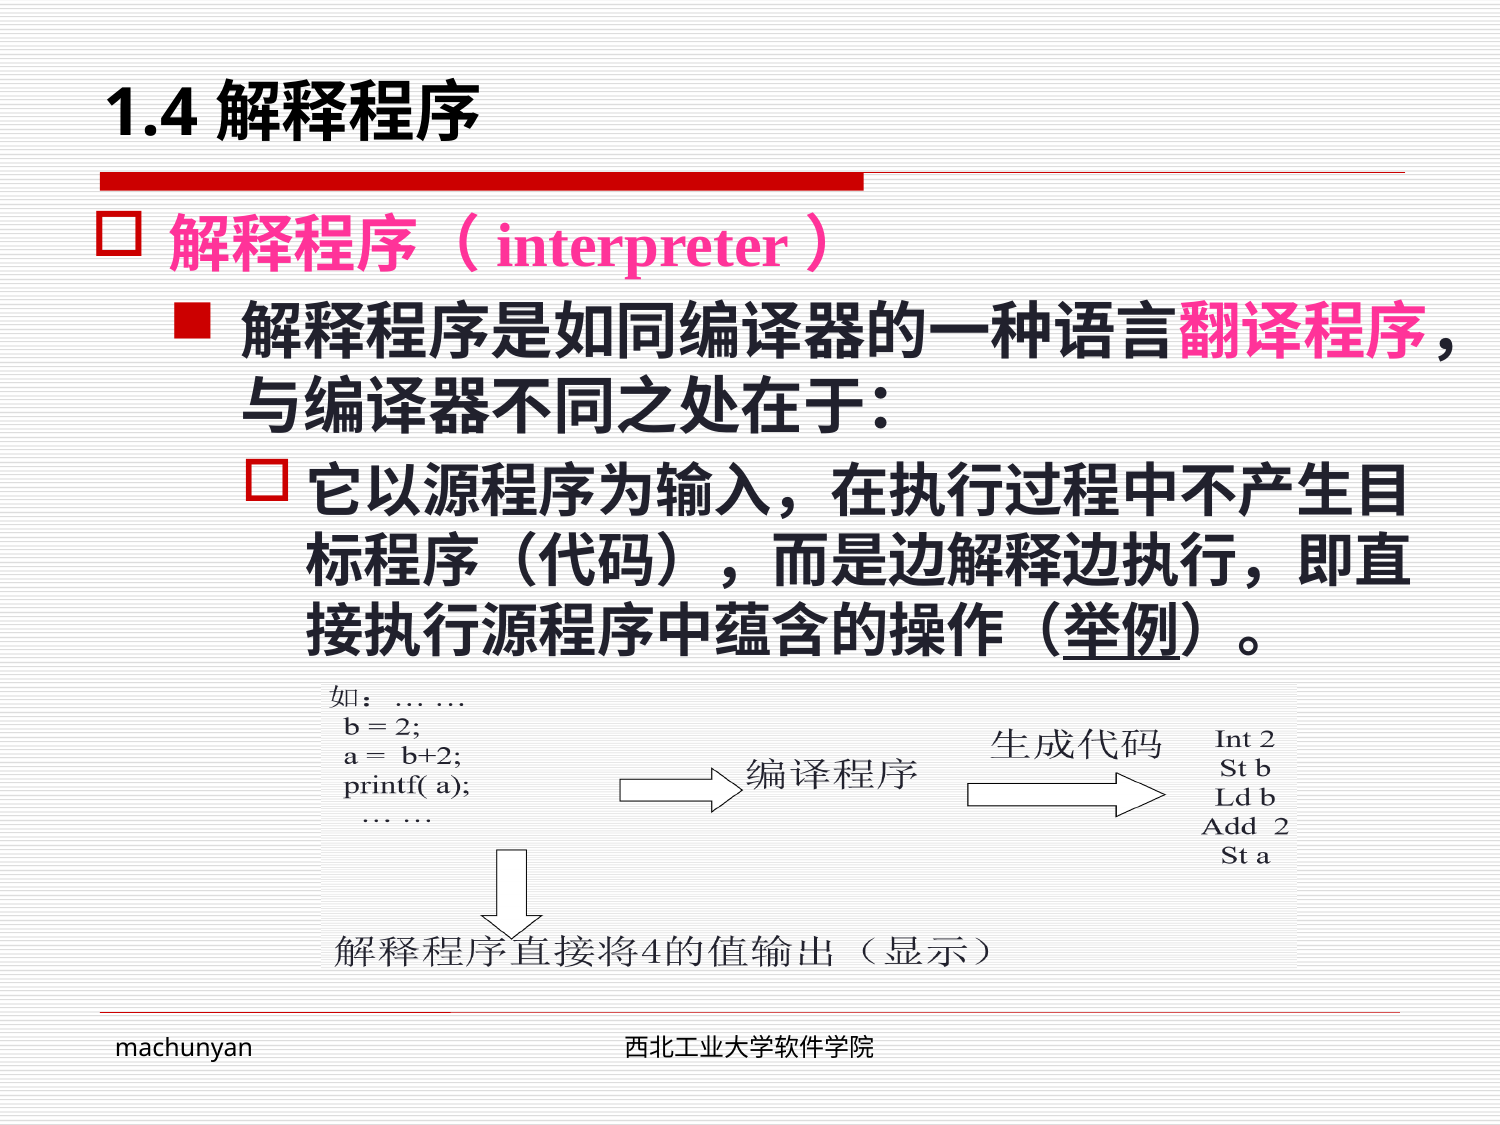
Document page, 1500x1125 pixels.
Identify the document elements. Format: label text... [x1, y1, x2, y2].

footer 西北工业大学软件学院 [512, 1024, 988, 1103]
slide_number [1074, 1024, 1401, 1103]
picture [0, 0, 1500, 1125]
list 解释程序（interpreter） 解释程序是如同编译器的一种语言翻译程序，与编译器不同之处在于： 它以源程序为输入，在执行过程中不产生目标程序（代码），而是边解释边执行，即直接执行源程序中蕴含的操作（举例）。 [76, 196, 1448, 684]
title 1.4解释程序 [88, 42, 1364, 157]
slide_number machunyan [99, 1024, 426, 1103]
